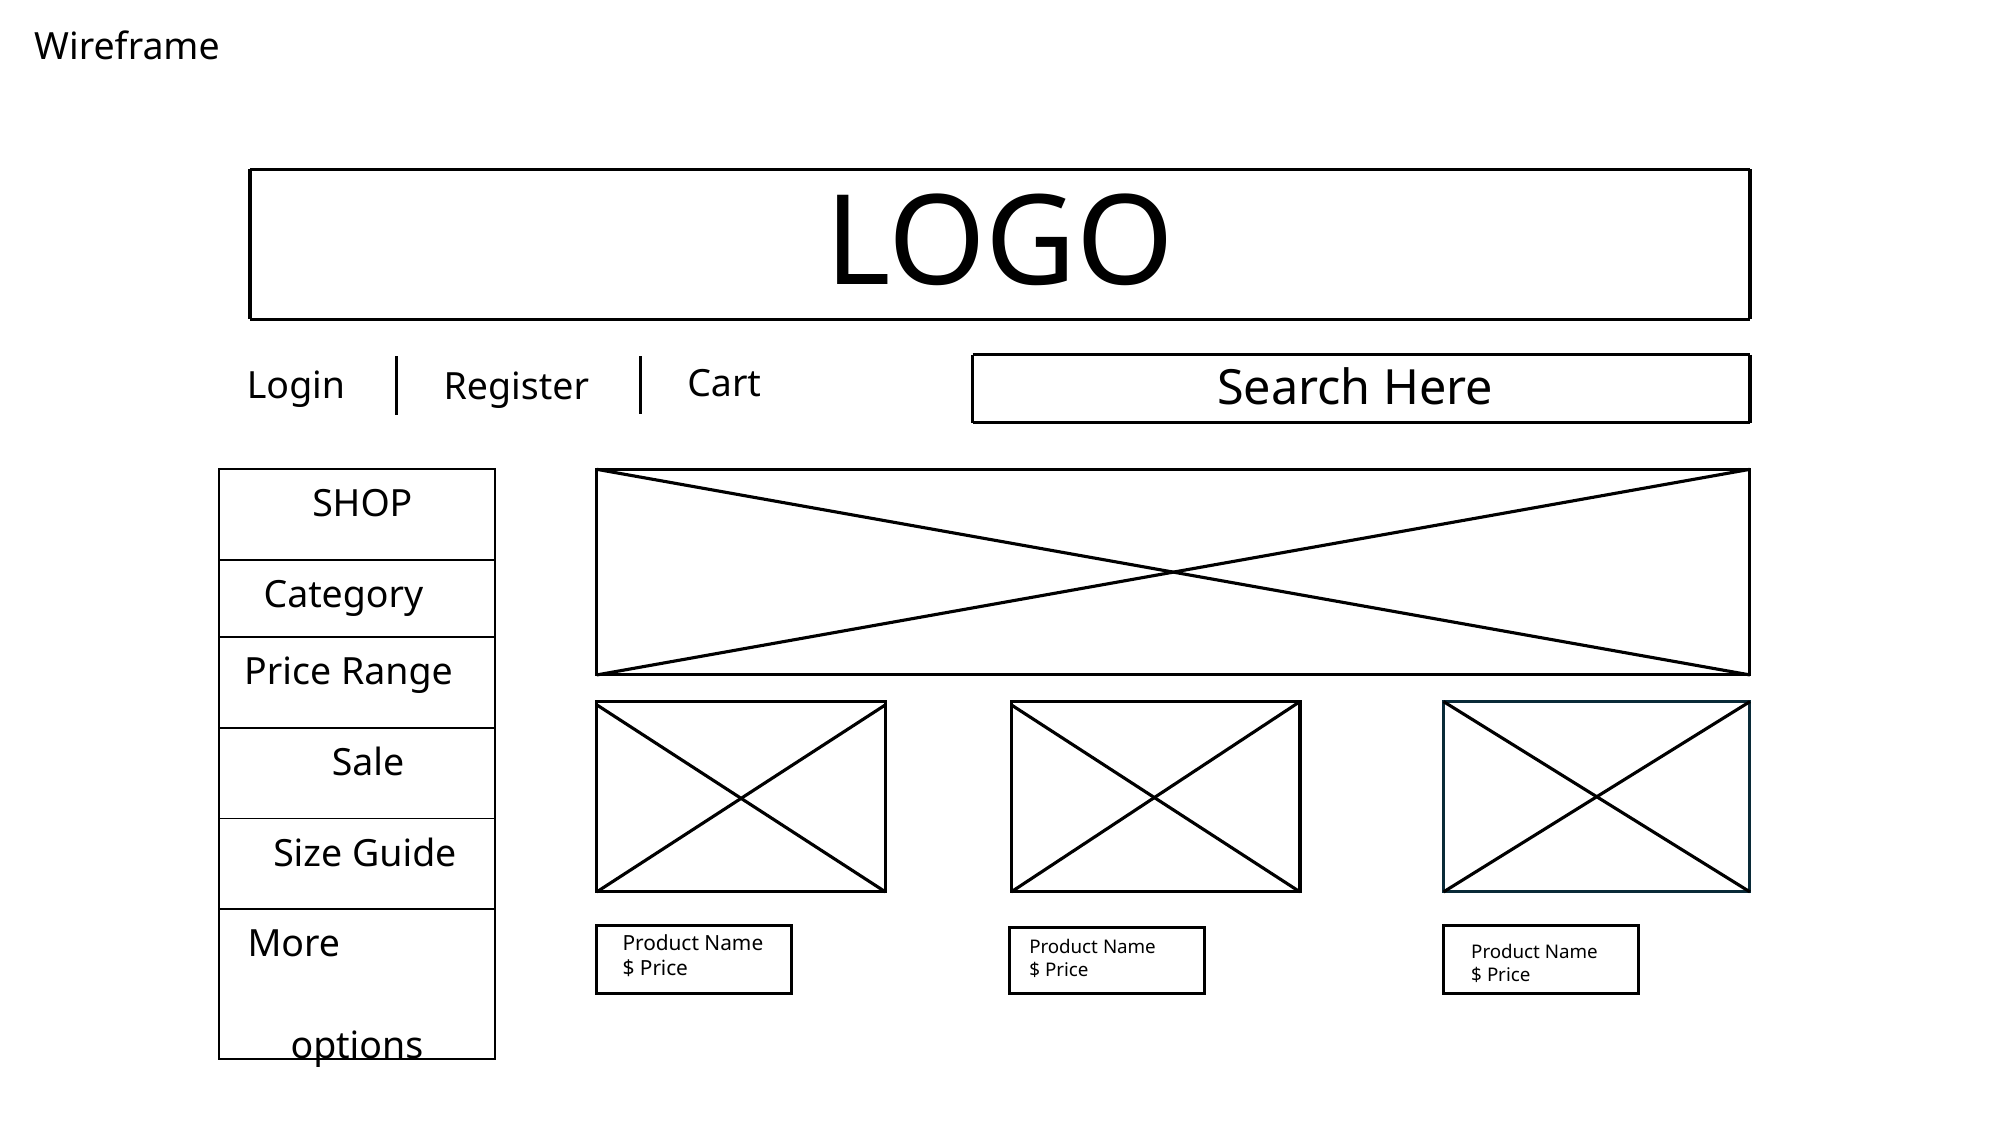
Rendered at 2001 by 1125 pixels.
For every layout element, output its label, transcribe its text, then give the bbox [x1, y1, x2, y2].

table_header SHOP [220, 470, 494, 559]
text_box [1010, 701, 1301, 893]
title LOGO [252, 171, 1748, 318]
text_box [1442, 924, 1640, 995]
text_box [595, 924, 793, 995]
text_box [595, 700, 887, 705]
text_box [596, 468, 1751, 676]
text_box Login [232, 353, 370, 413]
text_box Product Name $ Price [1456, 932, 1626, 993]
text_box [1008, 926, 1206, 995]
text_box Wireframe [19, 14, 944, 75]
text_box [1443, 701, 1751, 893]
table_cell Category [220, 561, 494, 636]
table_cell Price Range [220, 638, 494, 727]
text_box Register [428, 354, 641, 415]
text_box Cart [672, 351, 813, 412]
subtitle Search Here [974, 356, 1748, 421]
text_box Product Name $ Price [1014, 927, 1210, 988]
table_cell Size Guide [220, 819, 494, 908]
table_cell More options [220, 910, 494, 1058]
text_box Product Name $ Price [608, 921, 842, 987]
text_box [596, 704, 886, 893]
table_cell Sale [220, 729, 494, 818]
